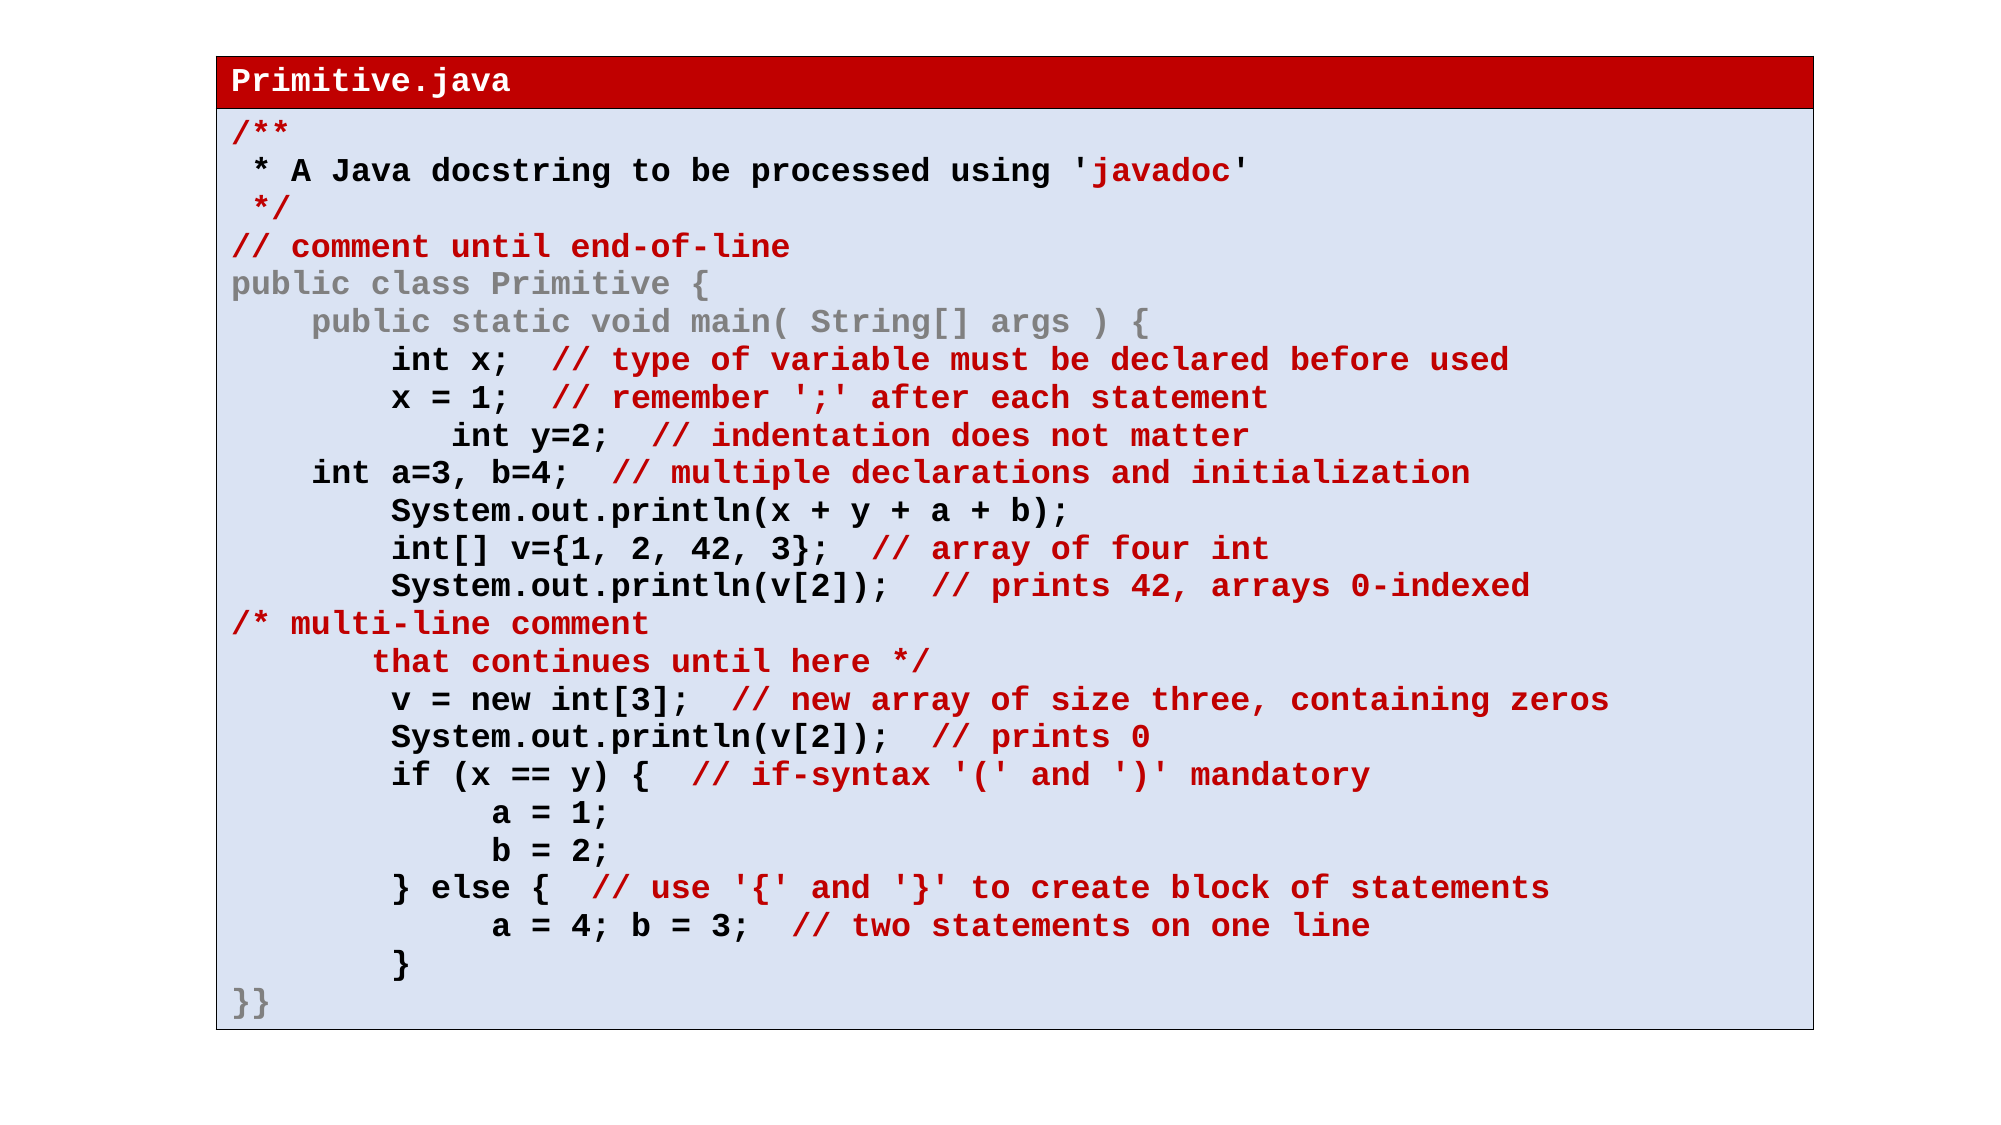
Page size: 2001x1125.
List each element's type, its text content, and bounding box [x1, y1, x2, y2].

table_cell /** * A Java docstring to be processed using 'javadoc' */ // comment until end-of-line public class Primitive { public static void main( String[] args ) { int x; // type of variable must be declared before used x = 1; // remember ';' after each statement int y=2; // indentation does not matter int a=3, b=4; // multiple declarations and initialization System.out.println(x + y + a + b); int[] v={1, 2, 42, 3}; // array of four int System.out.println(v[2]); // prints 42, arrays 0-indexed /* multi-line comment that continues until here */ v = new int[3]; // new array of size three, containing zeros System.out.println(v[2]); // prints 0 if (x == y) { // if-syntax '(' and ')' mandatory a = 1; b = 2; } else { // use '{' and '}' to create block of statements a = 4; b = 3; // two statements on one line } }} [217, 109, 1813, 1029]
table_header Primitive.java [217, 57, 1813, 108]
